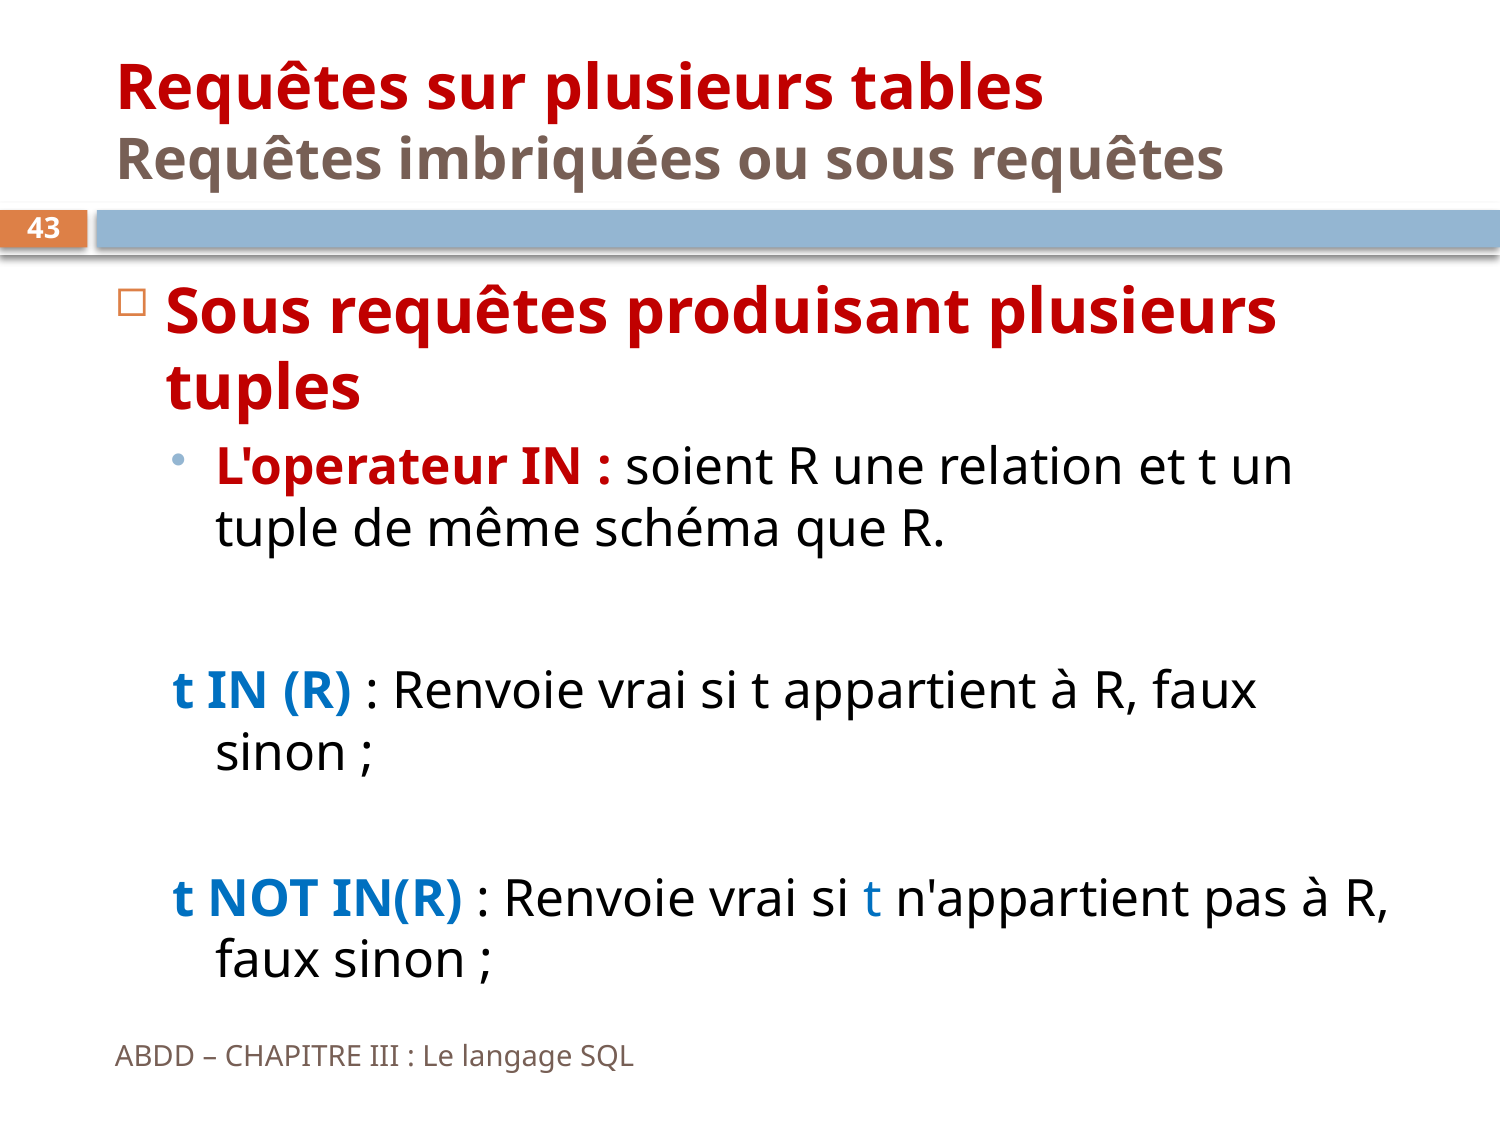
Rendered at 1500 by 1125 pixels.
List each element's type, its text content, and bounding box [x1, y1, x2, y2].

slide_number 43 [0, 208, 88, 249]
list Sous requêtes produisant plusieurs tuples L'operateur IN : soient R une relation et t un tuple de même schéma que R. t IN (R) : Renvoie vrai si t appartient à R, faux sinon ; t NOT IN(R) : Renvoie vrai si t n'appartient pas à R, faux sinon ; [100, 262, 1438, 1000]
title Requêtes sur plusieurs tables Requêtes imbriquées ou sous requêtes [100, 37, 1438, 200]
footer ABDD – CHAPITRE III : Le langage SQL [99, 1024, 1454, 1085]
